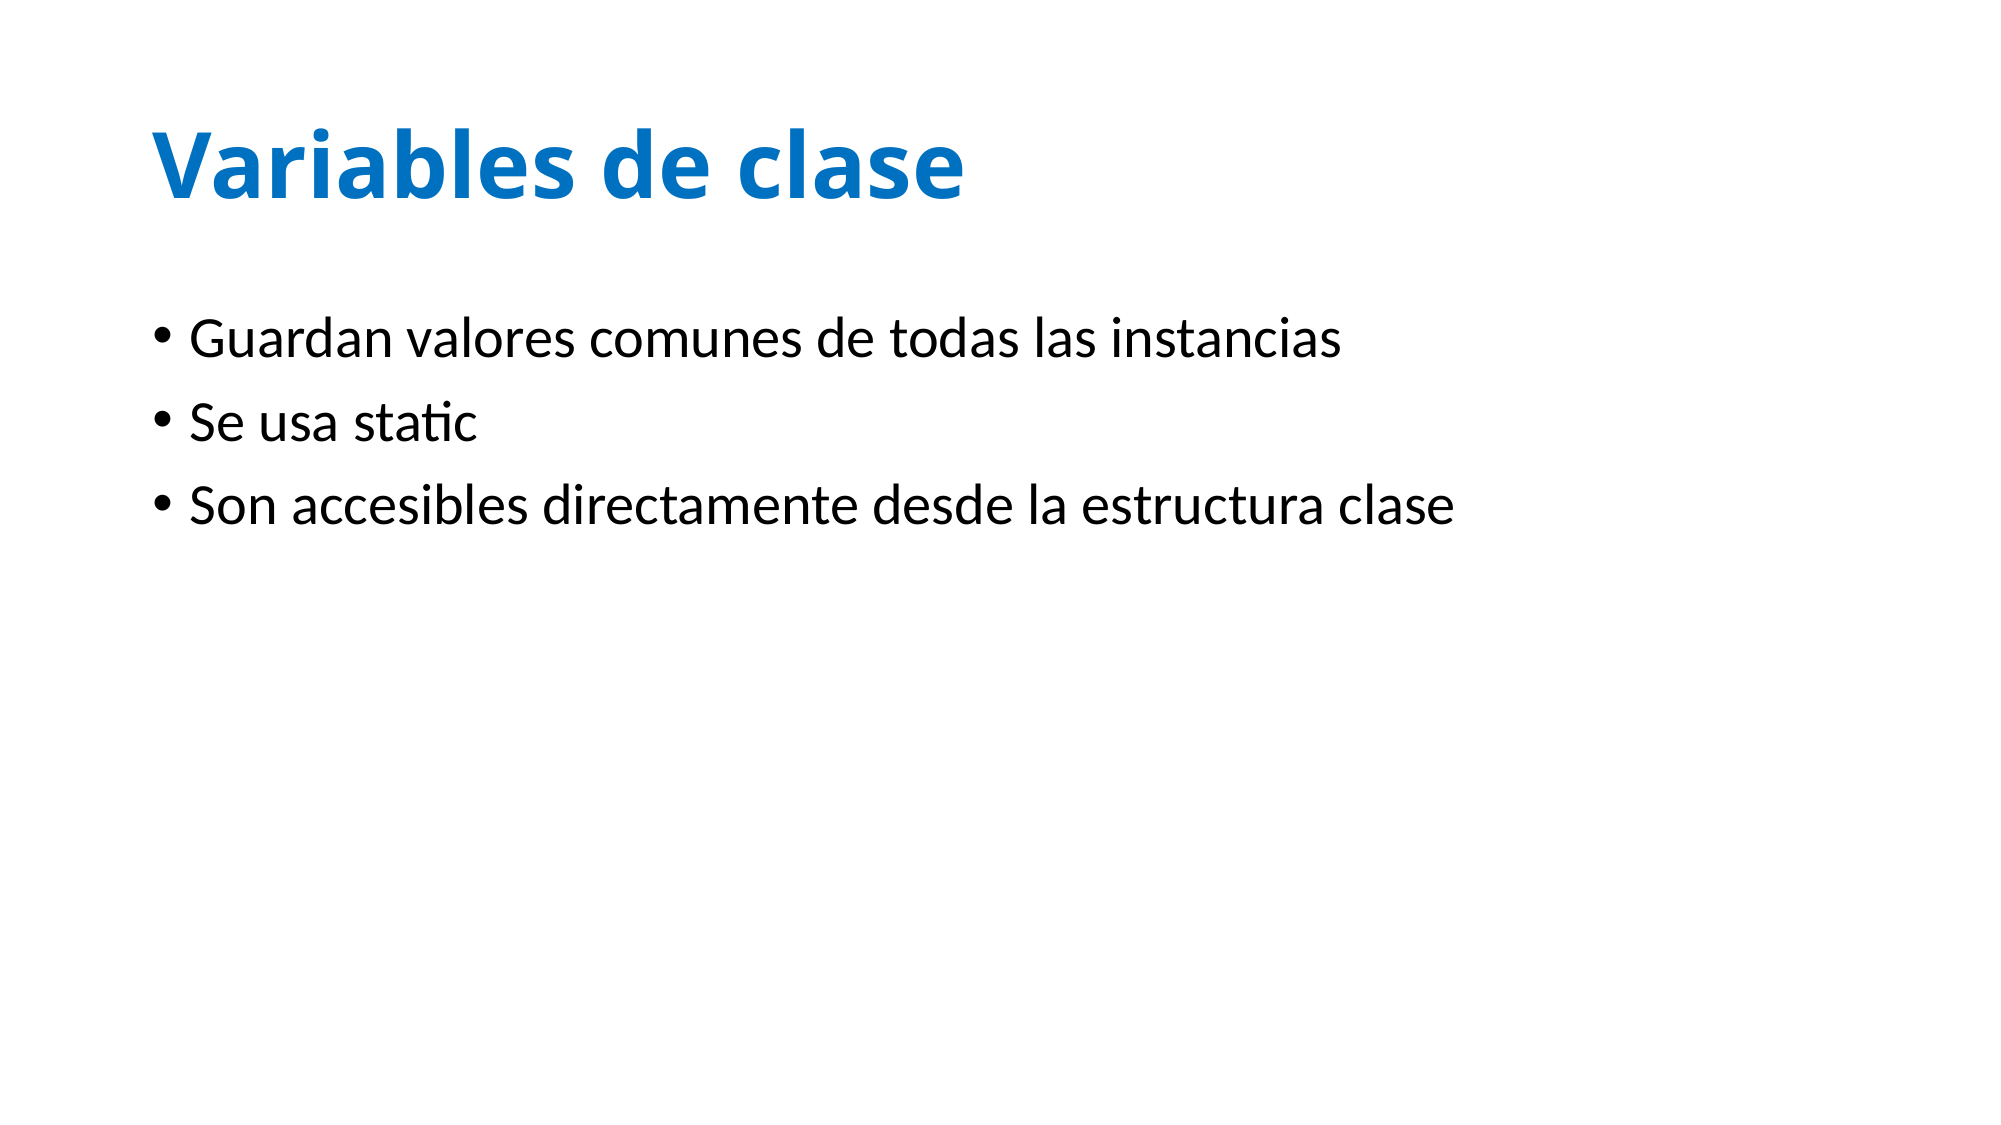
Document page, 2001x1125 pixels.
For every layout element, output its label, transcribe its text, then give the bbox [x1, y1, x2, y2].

list Guardan valores comunes de todas las instancias Se usa static Son accesibles directamente desde la estructura clase [137, 299, 1863, 1014]
title Variables de clase [137, 59, 1863, 278]
